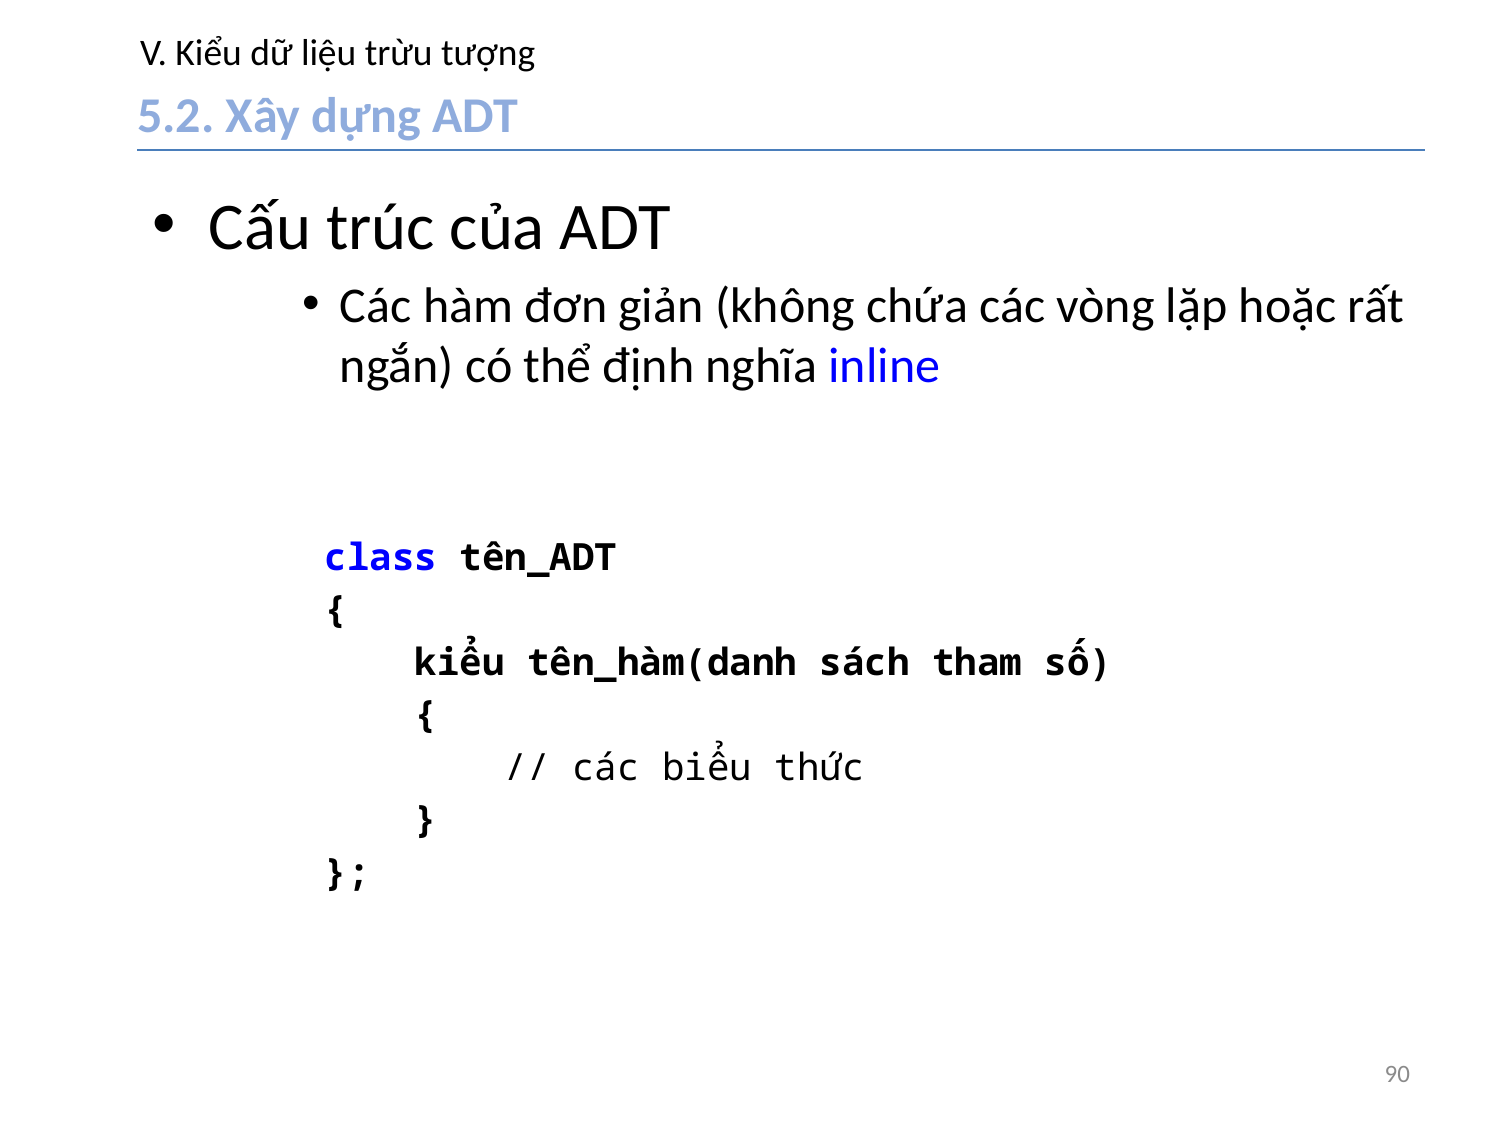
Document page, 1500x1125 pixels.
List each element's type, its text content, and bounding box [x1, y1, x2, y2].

list class tên_ADT { kiểu tên_hàm(danh sách tham số) { // các biểu thức } }; [137, 412, 1425, 1013]
title V. Kiểu dữ liệu trừu tượng [125, 24, 1425, 75]
slide_number 90 [1074, 1042, 1425, 1103]
list Cấu trúc của ADT Các hàm đơn giản (không chứa các vòng lặp hoặc rất ngắn) có thể định nghĩa inline [137, 174, 1425, 412]
list 5.2. Xây dựng ADT [99, 75, 1425, 150]
